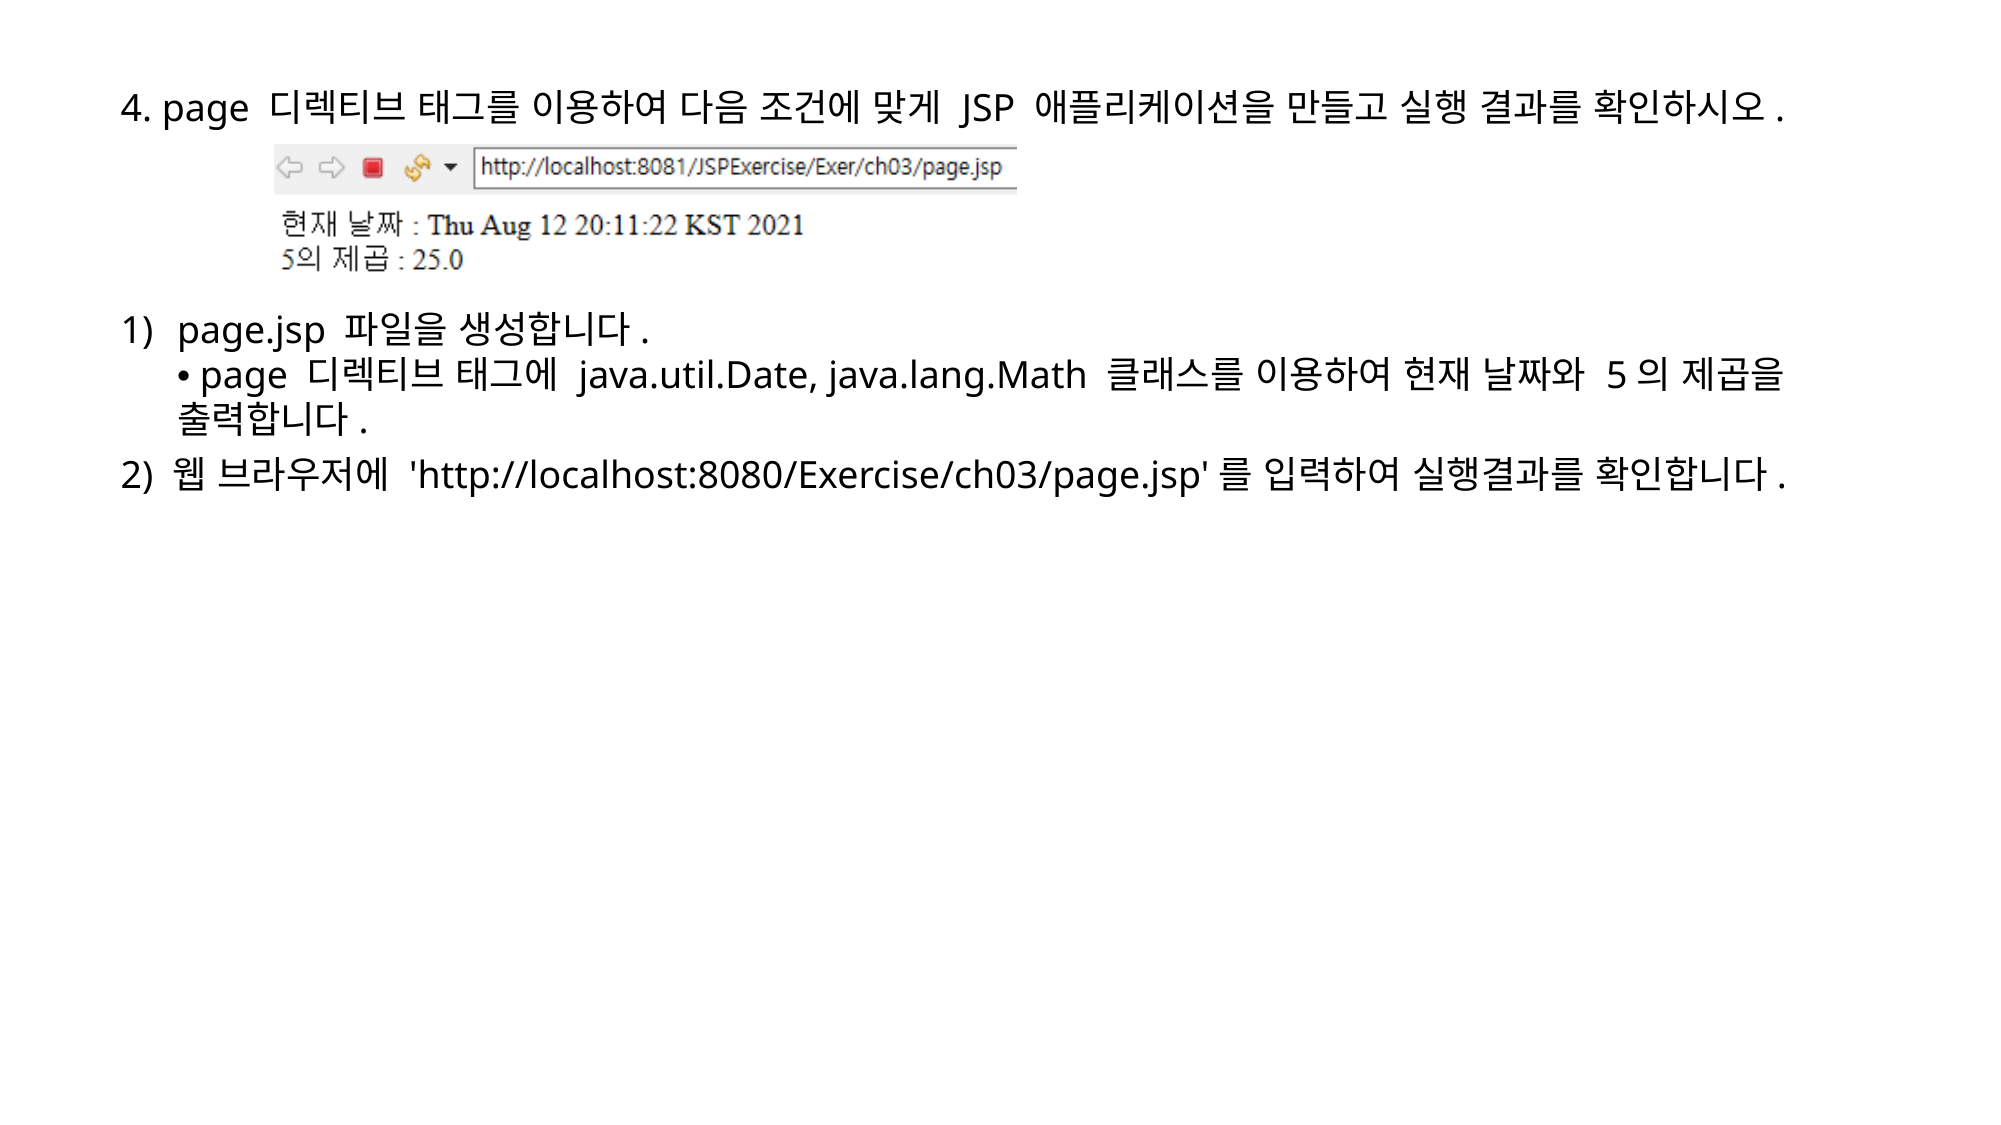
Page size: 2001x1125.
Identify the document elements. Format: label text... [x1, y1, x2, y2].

text_box 4. page 디렉티브 태그를 이용하여 다음 조건에 맞게 JSP 애플리케이션을 만들고 실행 결과를 확인하시오. page.jsp 파일을 생성합니다. • page 디렉티브 태그에 java.util.Date, java.lang.Math 클래스를 이용하여 현재 날짜와 5의 제곱을 출력합니다. 2) 웹 브라우저에 'http://localhost:8080/Exercise/ch03/page.jsp'를 입력하여 실행결과를 확인합니다. [105, 77, 1928, 504]
picture [274, 144, 1017, 288]
